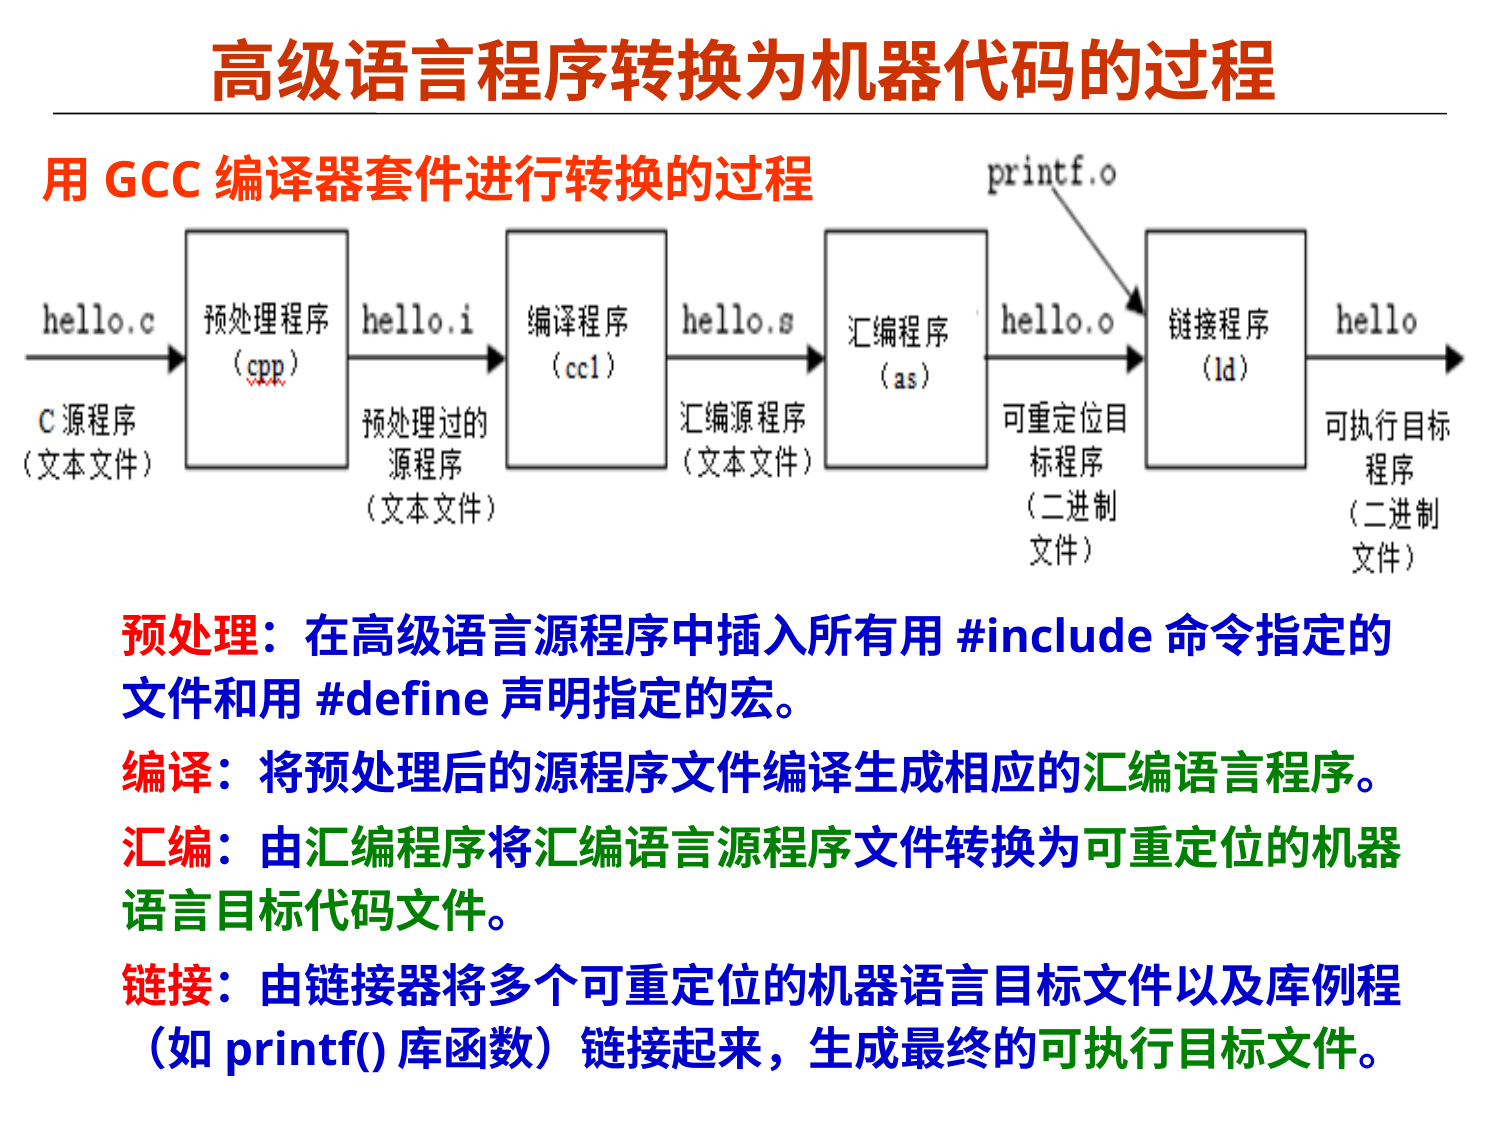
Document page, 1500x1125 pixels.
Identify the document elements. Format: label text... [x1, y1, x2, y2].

title 高级语言程序转换为机器代码的过程 [77, 15, 1429, 109]
picture [0, 119, 1500, 593]
list 预处理：在高级语言源程序中插入所有用#include命令指定的文件和用#define声明指定的宏。 编译：将预处理后的源程序文件编译生成相应的汇编语言程序。 汇编：由汇编程序将汇编语言源程序文件转换为可重定位的机器语言目标代码文件。 链接：由链接器将多个可重定位的机器语言目标文件以及库例程（如printf()库函数）链接起来，生成最终的可执行目标文件。 [63, 600, 1443, 1117]
